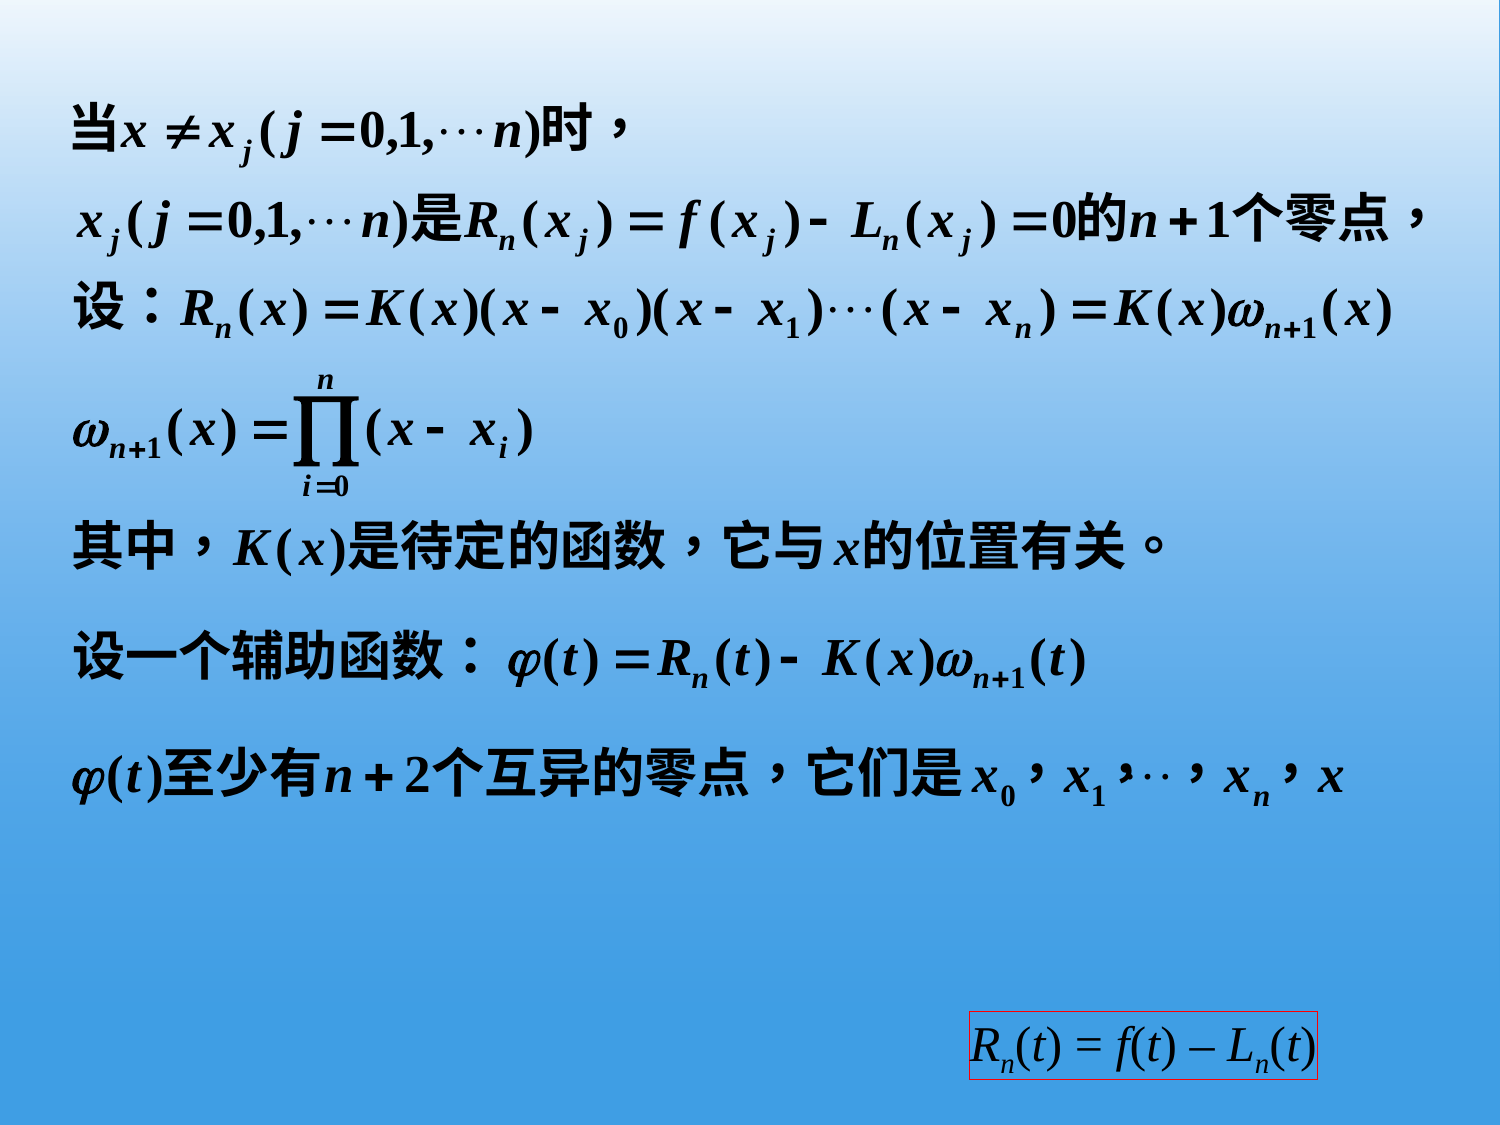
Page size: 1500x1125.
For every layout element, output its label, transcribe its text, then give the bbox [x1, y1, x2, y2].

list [64, 94, 1424, 588]
text_box Rn(t) = f(t) – Ln(t) [969, 1011, 1318, 1080]
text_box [64, 739, 1357, 820]
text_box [64, 621, 1095, 739]
